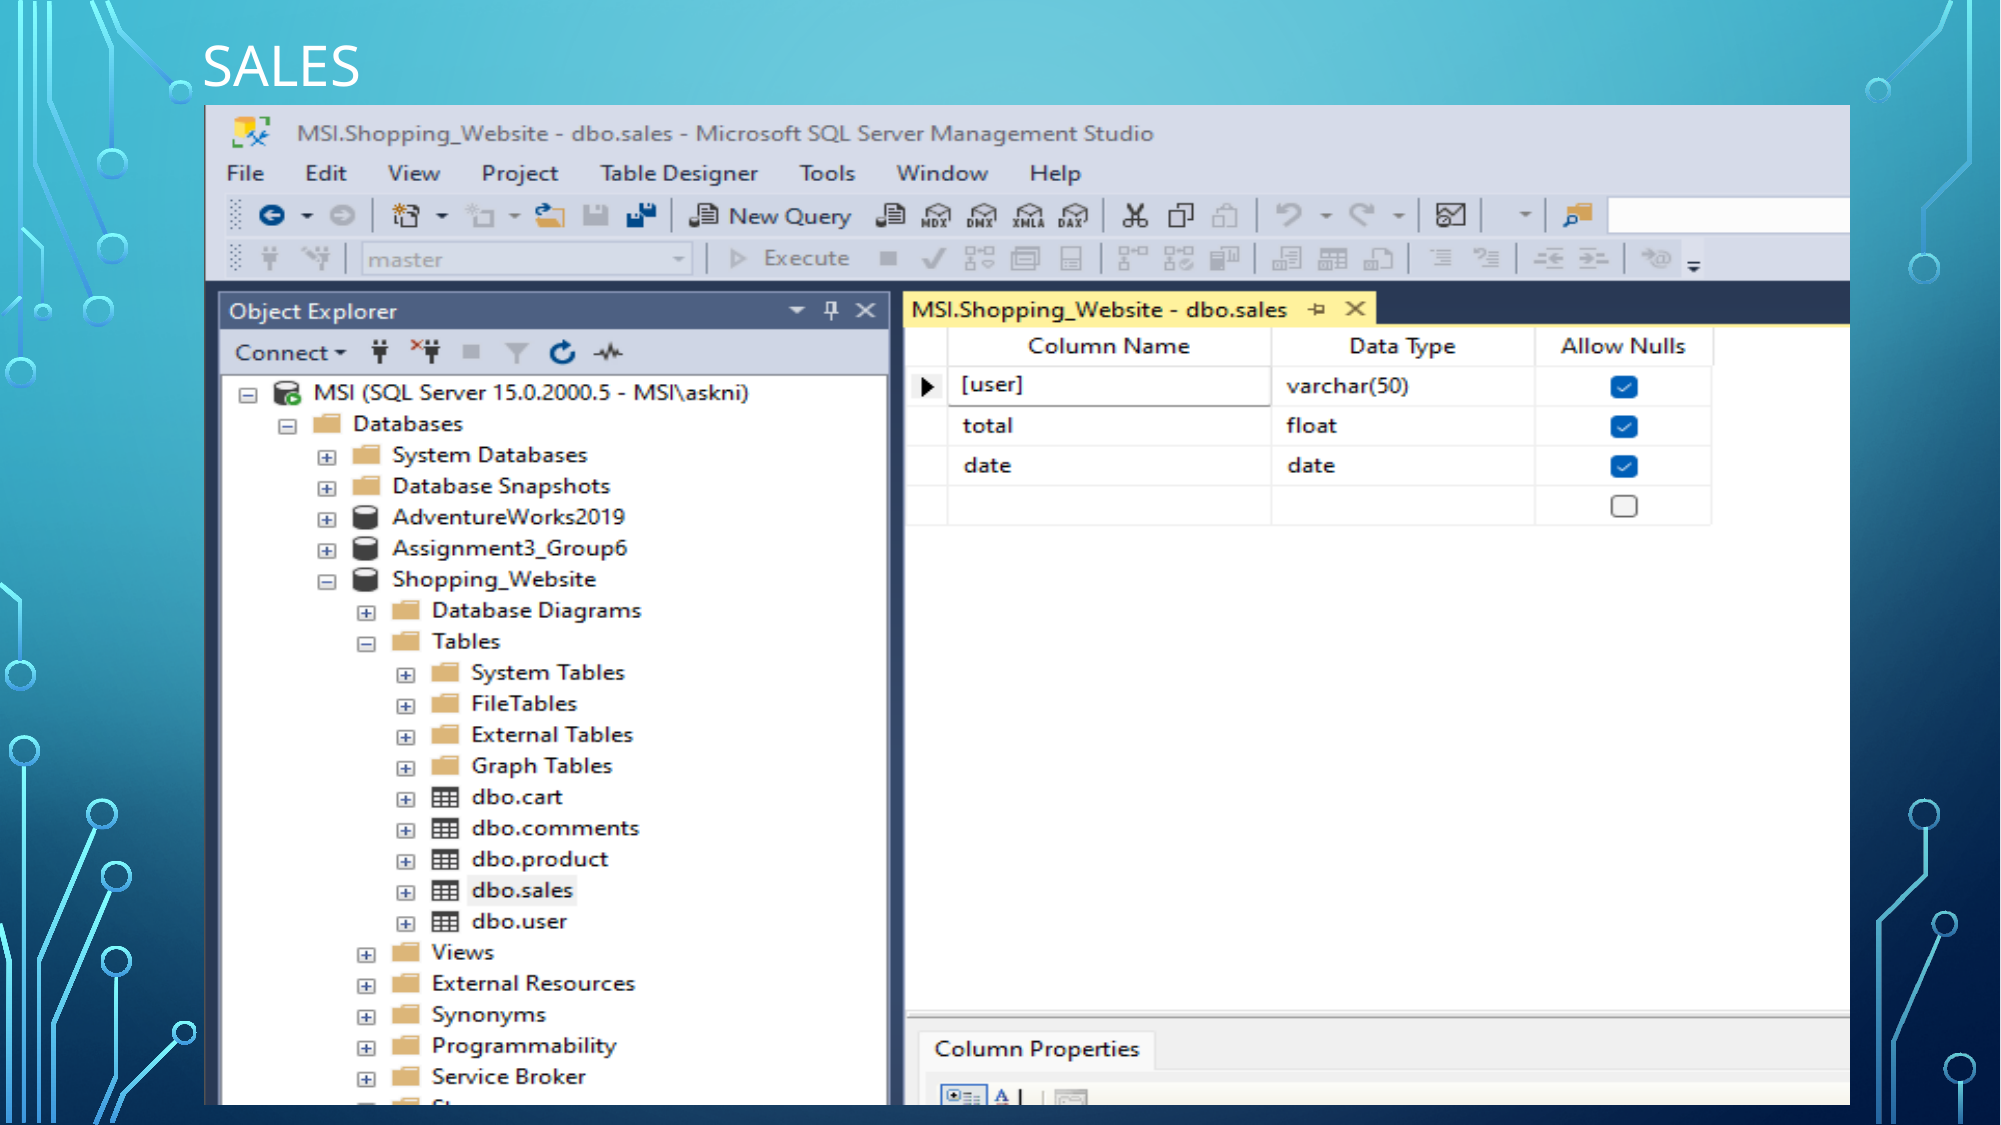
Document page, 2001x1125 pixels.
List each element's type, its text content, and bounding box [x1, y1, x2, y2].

title Sales [187, 29, 1813, 106]
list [203, 105, 1850, 1106]
